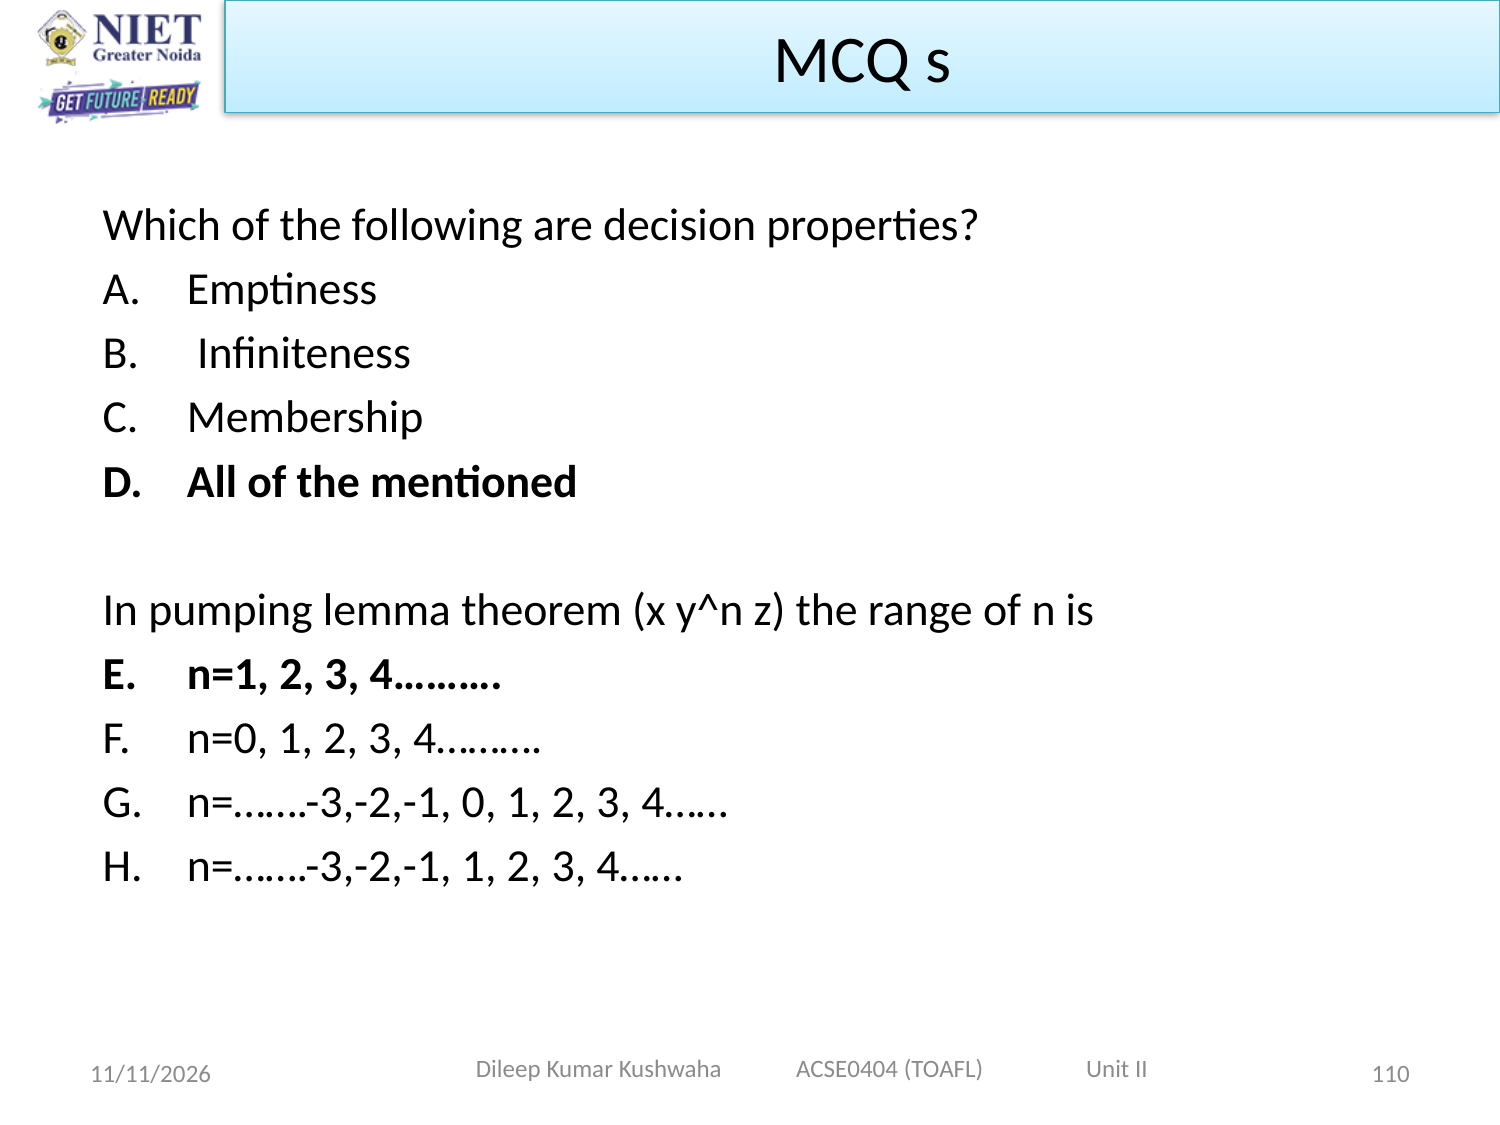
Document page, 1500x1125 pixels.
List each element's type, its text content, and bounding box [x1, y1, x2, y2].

footer Dileep Kumar Kushwaha ACSE0404 (TOAFL) Unit II [412, 1037, 1213, 1098]
text_box MCQ s [238, 0, 1500, 113]
slide_number 110 [1074, 1042, 1425, 1103]
picture [0, 0, 238, 135]
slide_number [75, 1042, 425, 1103]
list Which of the following are decision properties? Emptiness Infiniteness Membership All of the mentioned In pumping lemma theorem (x y^n z) the range of n is n=1, 2, 3, 4………. n=0, 1, 2, 3, 4………. n=…….-3,-2,-1, 0, 1, 2, 3, 4…… n=…….-3,-2,-1, 1, 2, 3, 4…… [87, 187, 1438, 930]
